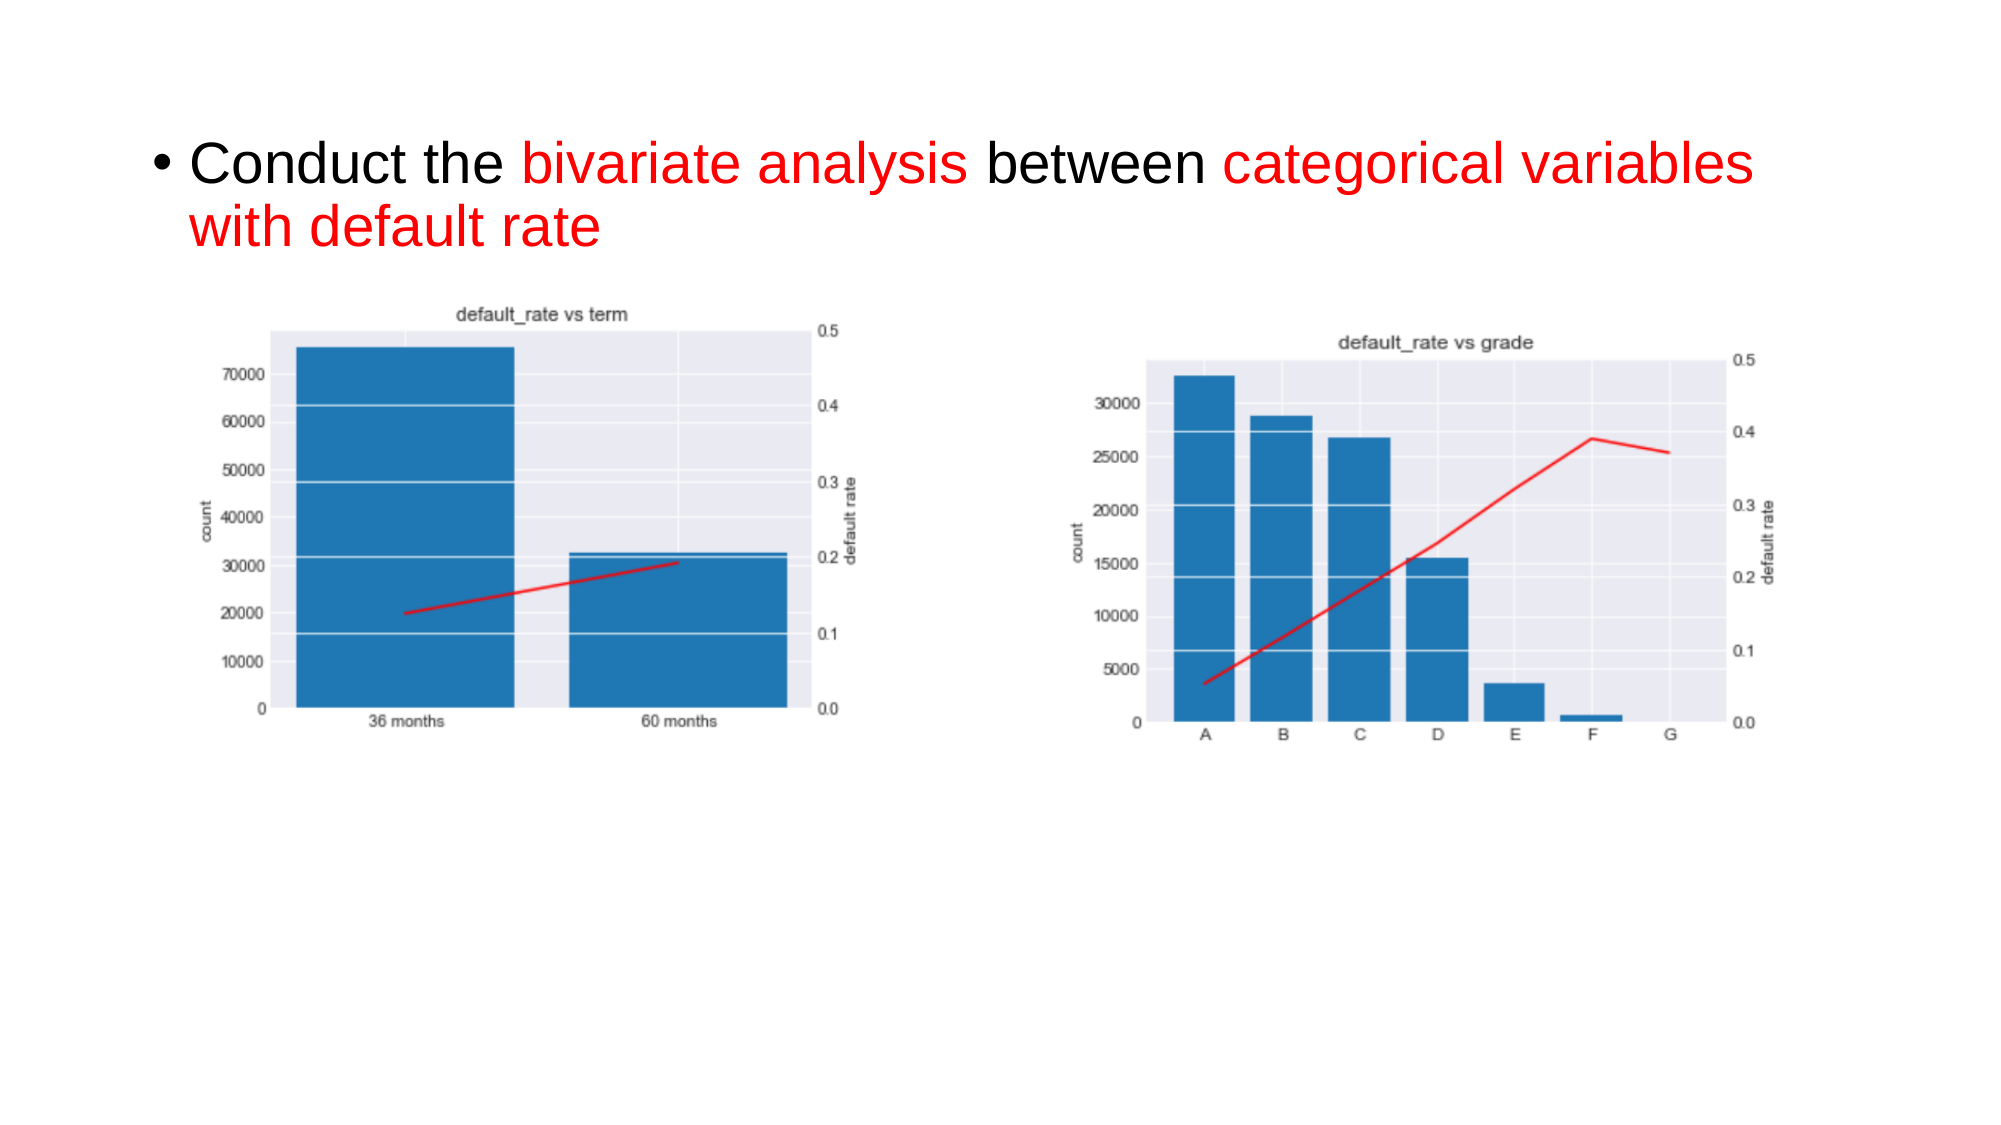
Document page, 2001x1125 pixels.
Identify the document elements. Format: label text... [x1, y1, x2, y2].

picture [1057, 326, 1807, 768]
list Conduct the bivariate analysis between categorical variables with default rate [137, 126, 1863, 1014]
picture [180, 301, 864, 747]
